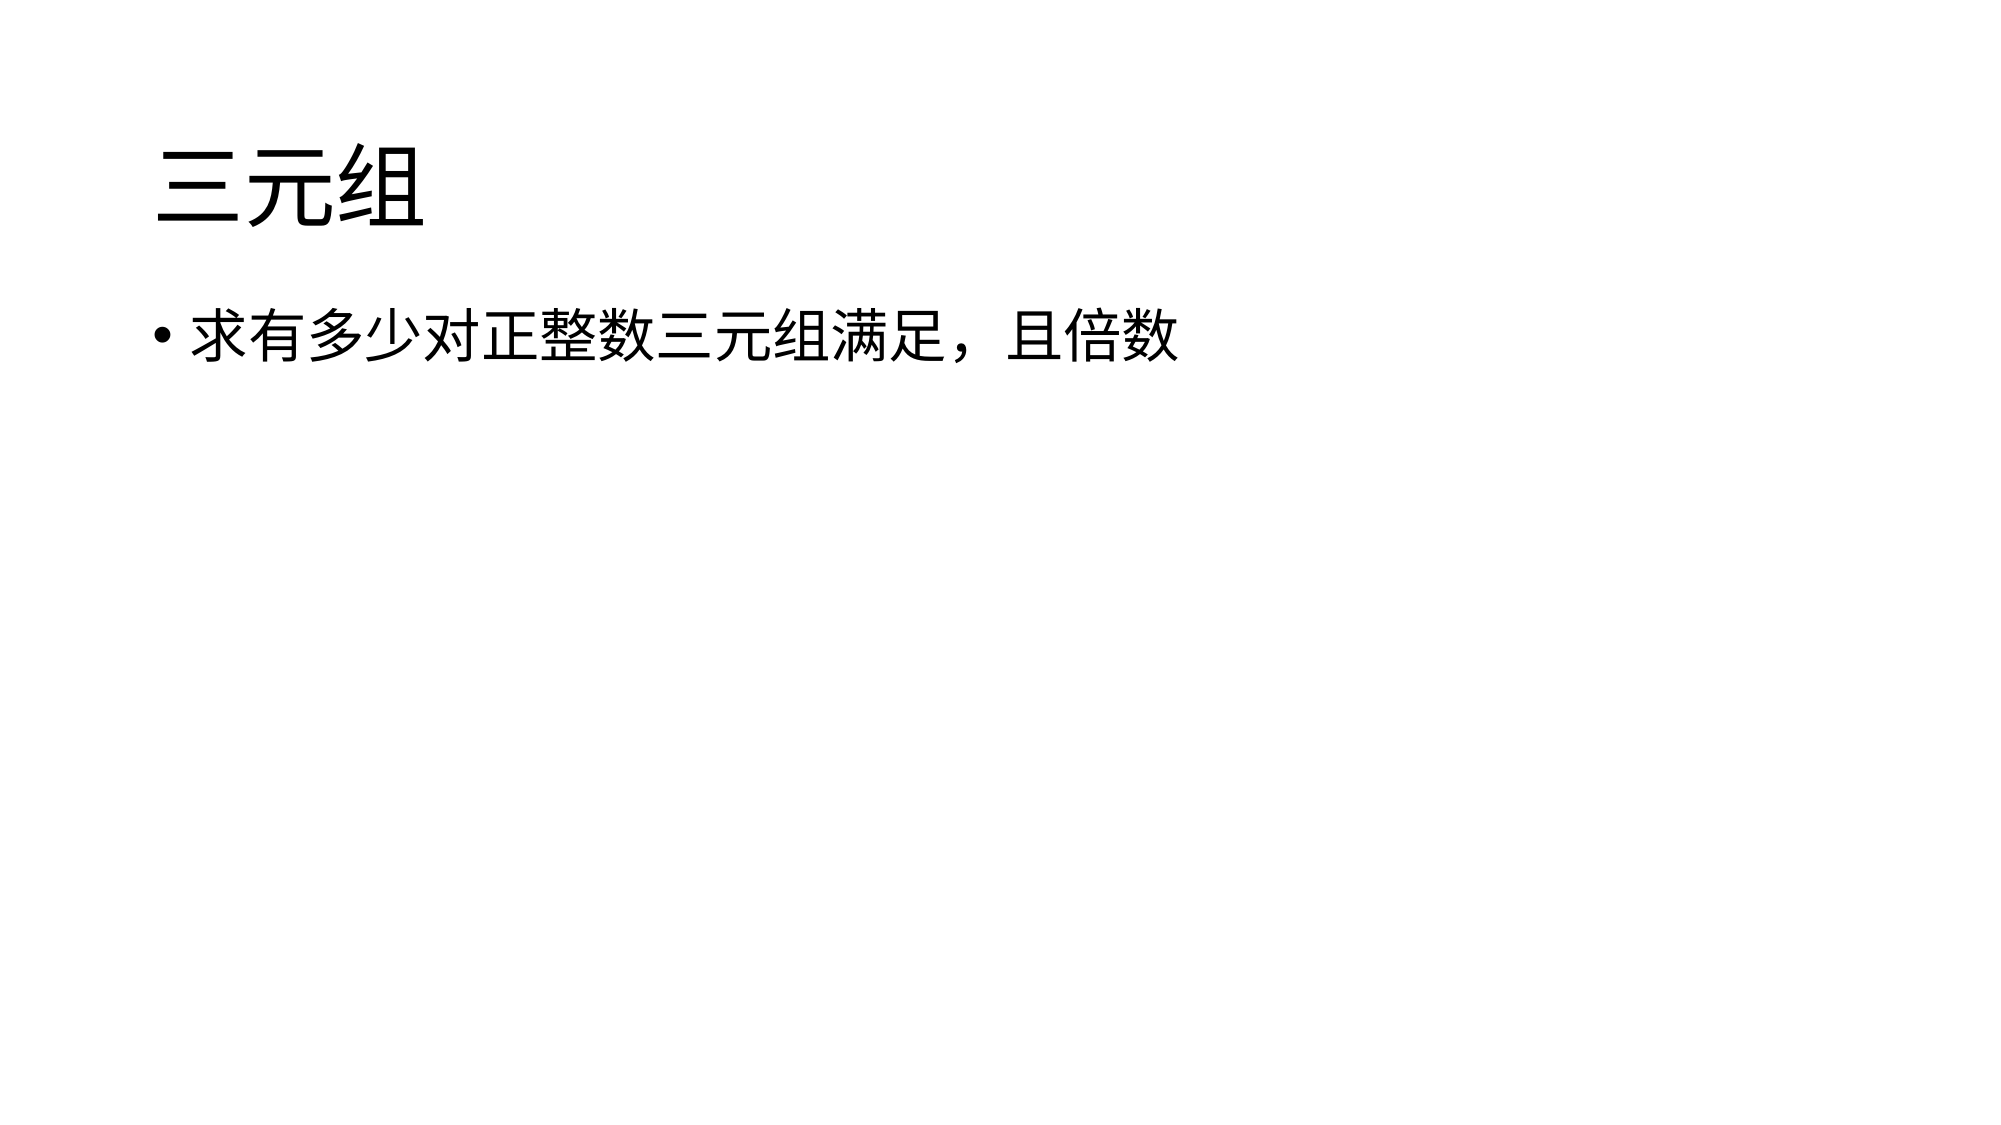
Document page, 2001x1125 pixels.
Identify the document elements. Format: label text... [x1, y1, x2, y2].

title 三元组 [137, 82, 1863, 300]
